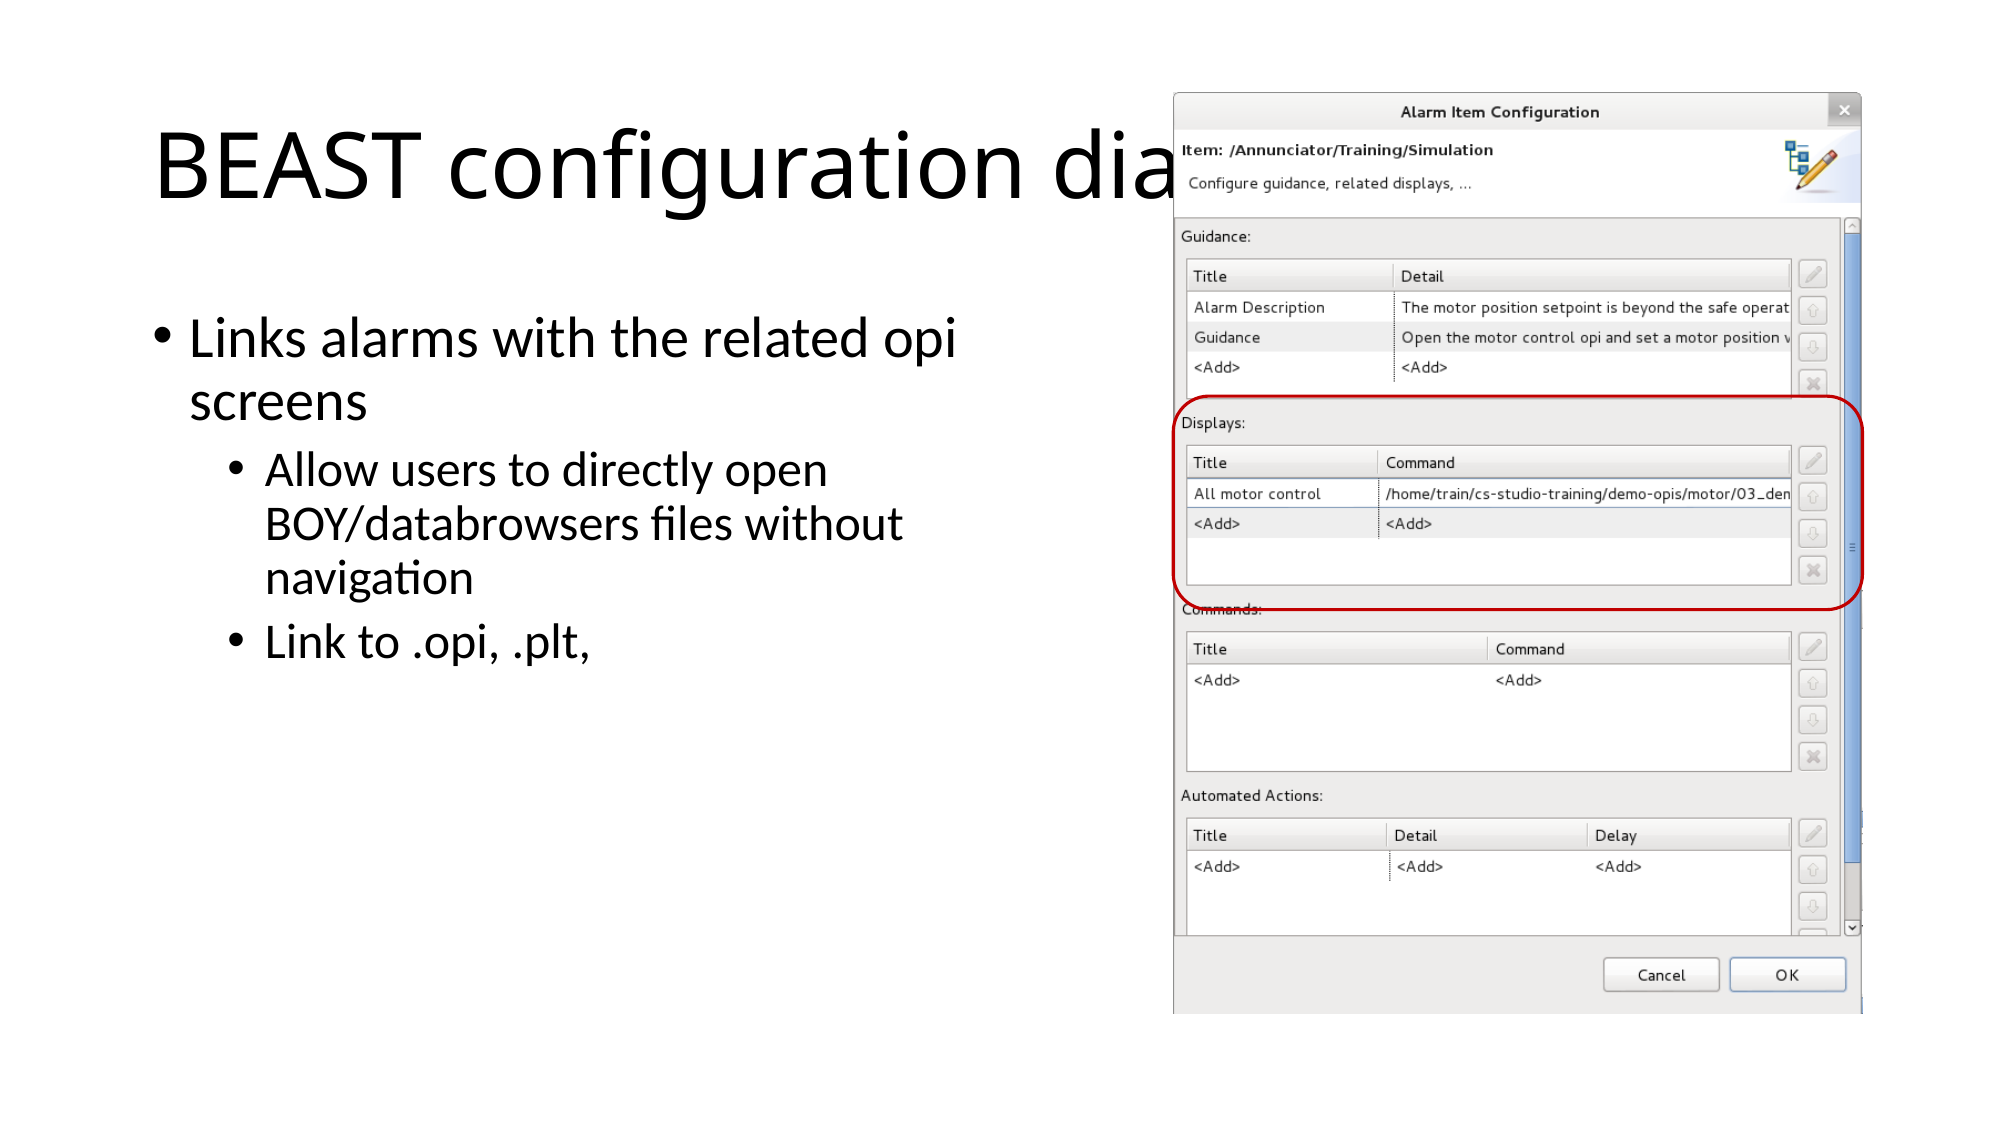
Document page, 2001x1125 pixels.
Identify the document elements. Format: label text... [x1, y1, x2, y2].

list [1173, 92, 1863, 1014]
title BEAST configuration dialog [137, 59, 1863, 278]
list Links alarms with the related opi screens Allow users to directly open BOY/databrowsers files without navigation Link to .opi, .plt, [137, 299, 988, 1014]
